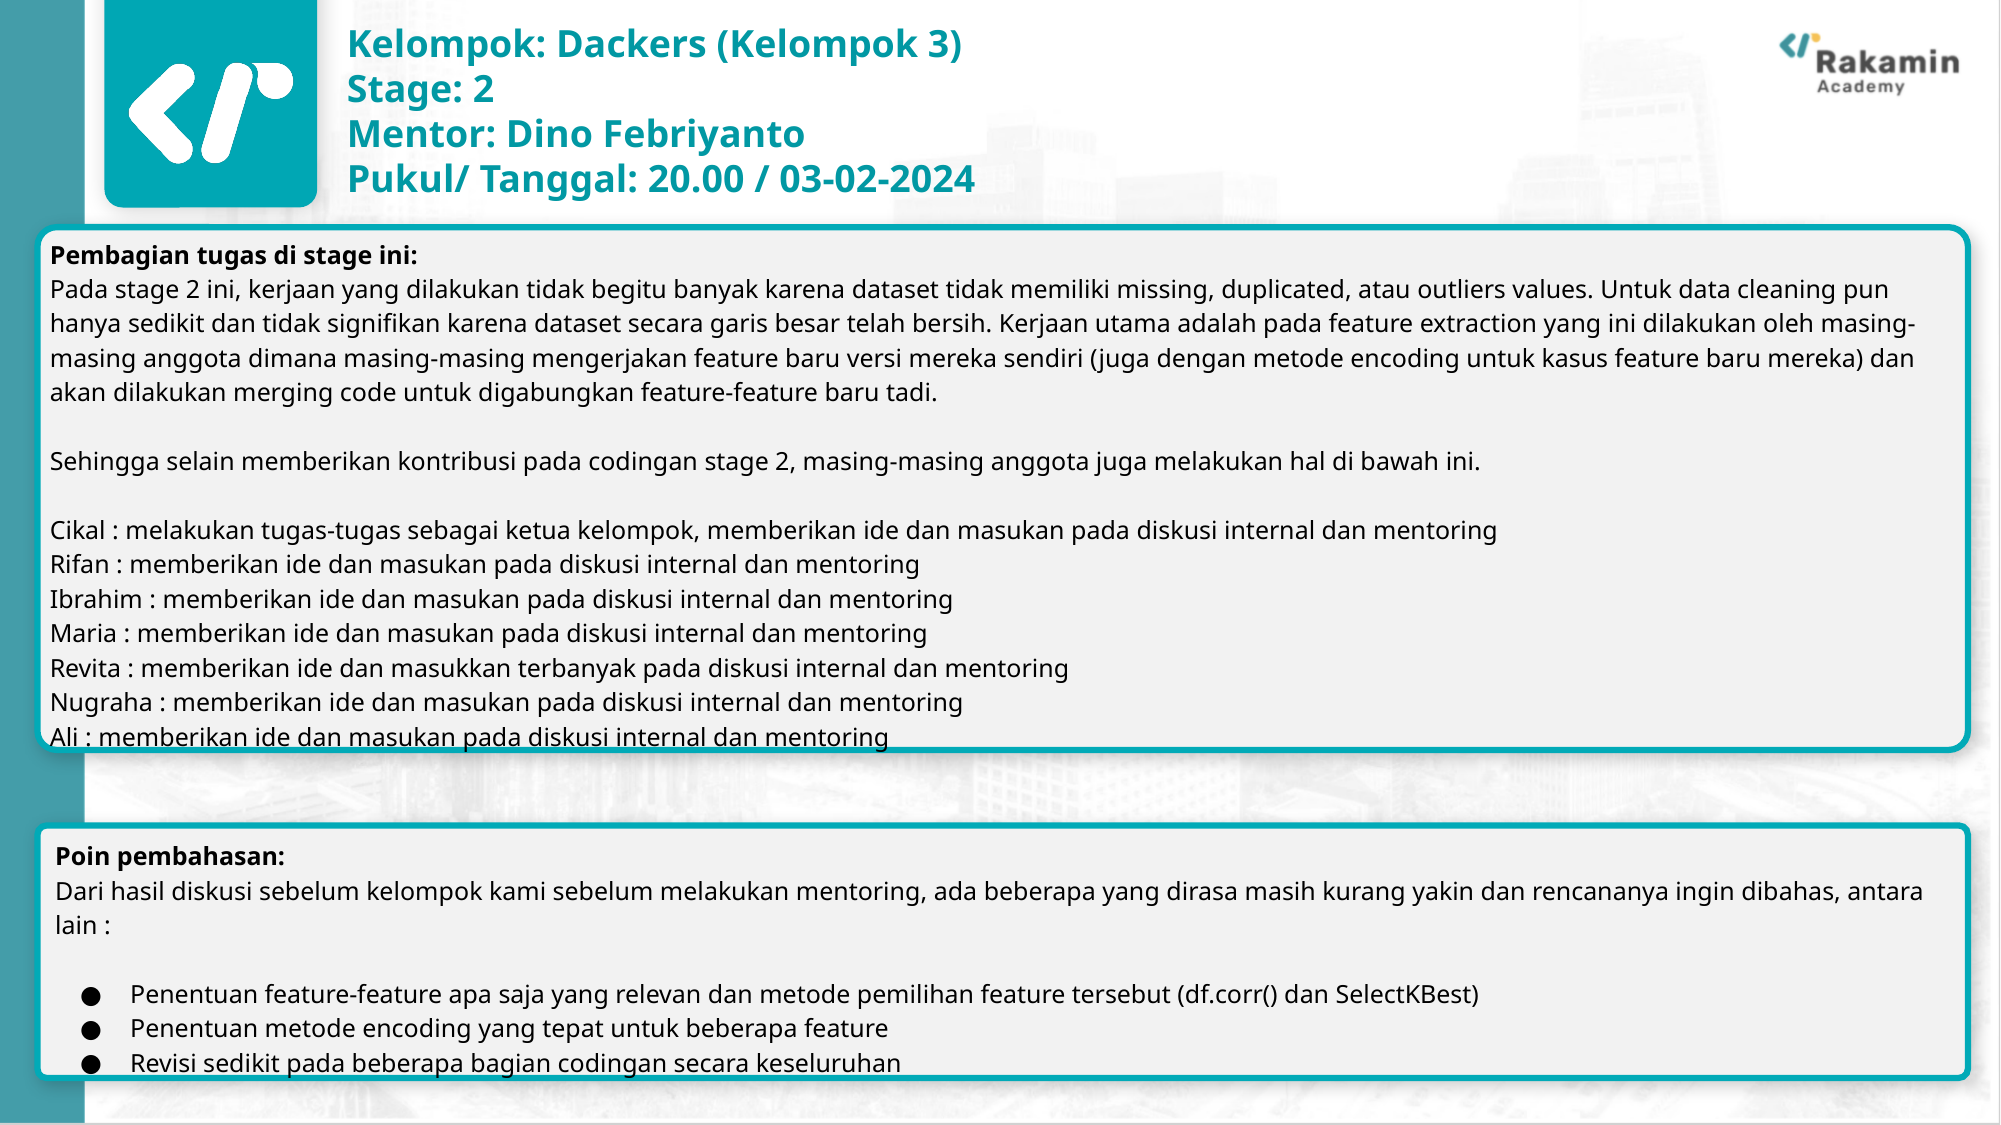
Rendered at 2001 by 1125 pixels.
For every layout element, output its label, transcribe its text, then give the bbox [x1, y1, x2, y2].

picture [0, 0, 2001, 1125]
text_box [96, 0, 325, 208]
text_box [37, 231, 1968, 750]
text_box Kelompok: Dackers (Kelompok 3) Stage: 2 Mentor: Dino Febriyanto Pukul/ Tanggal: 20.00 / 03-02-2024 [331, 12, 1963, 215]
text_box Pembagian tugas di stage ini: Pada stage 2 ini, kerjaan yang dilakukan tidak begitu banyak karena dataset tidak memiliki missing, duplicated, atau outliers values. Untuk data cleaning pun hanya sedikit dan tidak signifikan karena dataset secara garis besar telah bersih. Kerjaan utama adalah pada feature extraction yang ini dilakukan oleh masing-masing anggota dimana masing-masing mengerjakan feature baru versi mereka sendiri (juga dengan metode encoding untuk kasus feature baru mereka) dan akan dilakukan merging code untuk digabungkan feature-feature baru tadi. Sehingga selain memberikan kontribusi pada codingan stage 2, masing-masing anggota juga melakukan hal di bawah ini. Cikal : melakukan tugas-tugas sebagai ketua kelompok, memberikan ide dan masukan pada diskusi internal dan mentoring Rifan : memberikan ide dan masukan pada diskusi internal dan mentoring Ibrahim : memberikan ide dan masukan pada diskusi internal dan mentoring Maria : memberikan ide dan masukan pada diskusi internal dan mentoring Revita : memberikan ide dan masukkan terbanyak pada diskusi internal dan mentoring Nugraha : memberikan ide dan masukan pada diskusi internal dan mentoring Ali : memberikan ide dan masukan pada diskusi internal dan mentoring [34, 227, 1960, 404]
text_box Poin pembahasan: Dari hasil diskusi sebelum kelompok kami sebelum melakukan mentoring, ada beberapa yang dirasa masih kurang yakin dan rencananya ingin dibahas, antara lain : Penentuan feature-feature apa saja yang relevan dan metode pemilihan feature tersebut (df.corr() dan SelectKBest) Penentuan metode encoding yang tepat untuk beberapa feature Revisi sedikit pada beberapa bagian codingan secara keseluruhan [40, 828, 1966, 1069]
text_box [37, 825, 1968, 1079]
